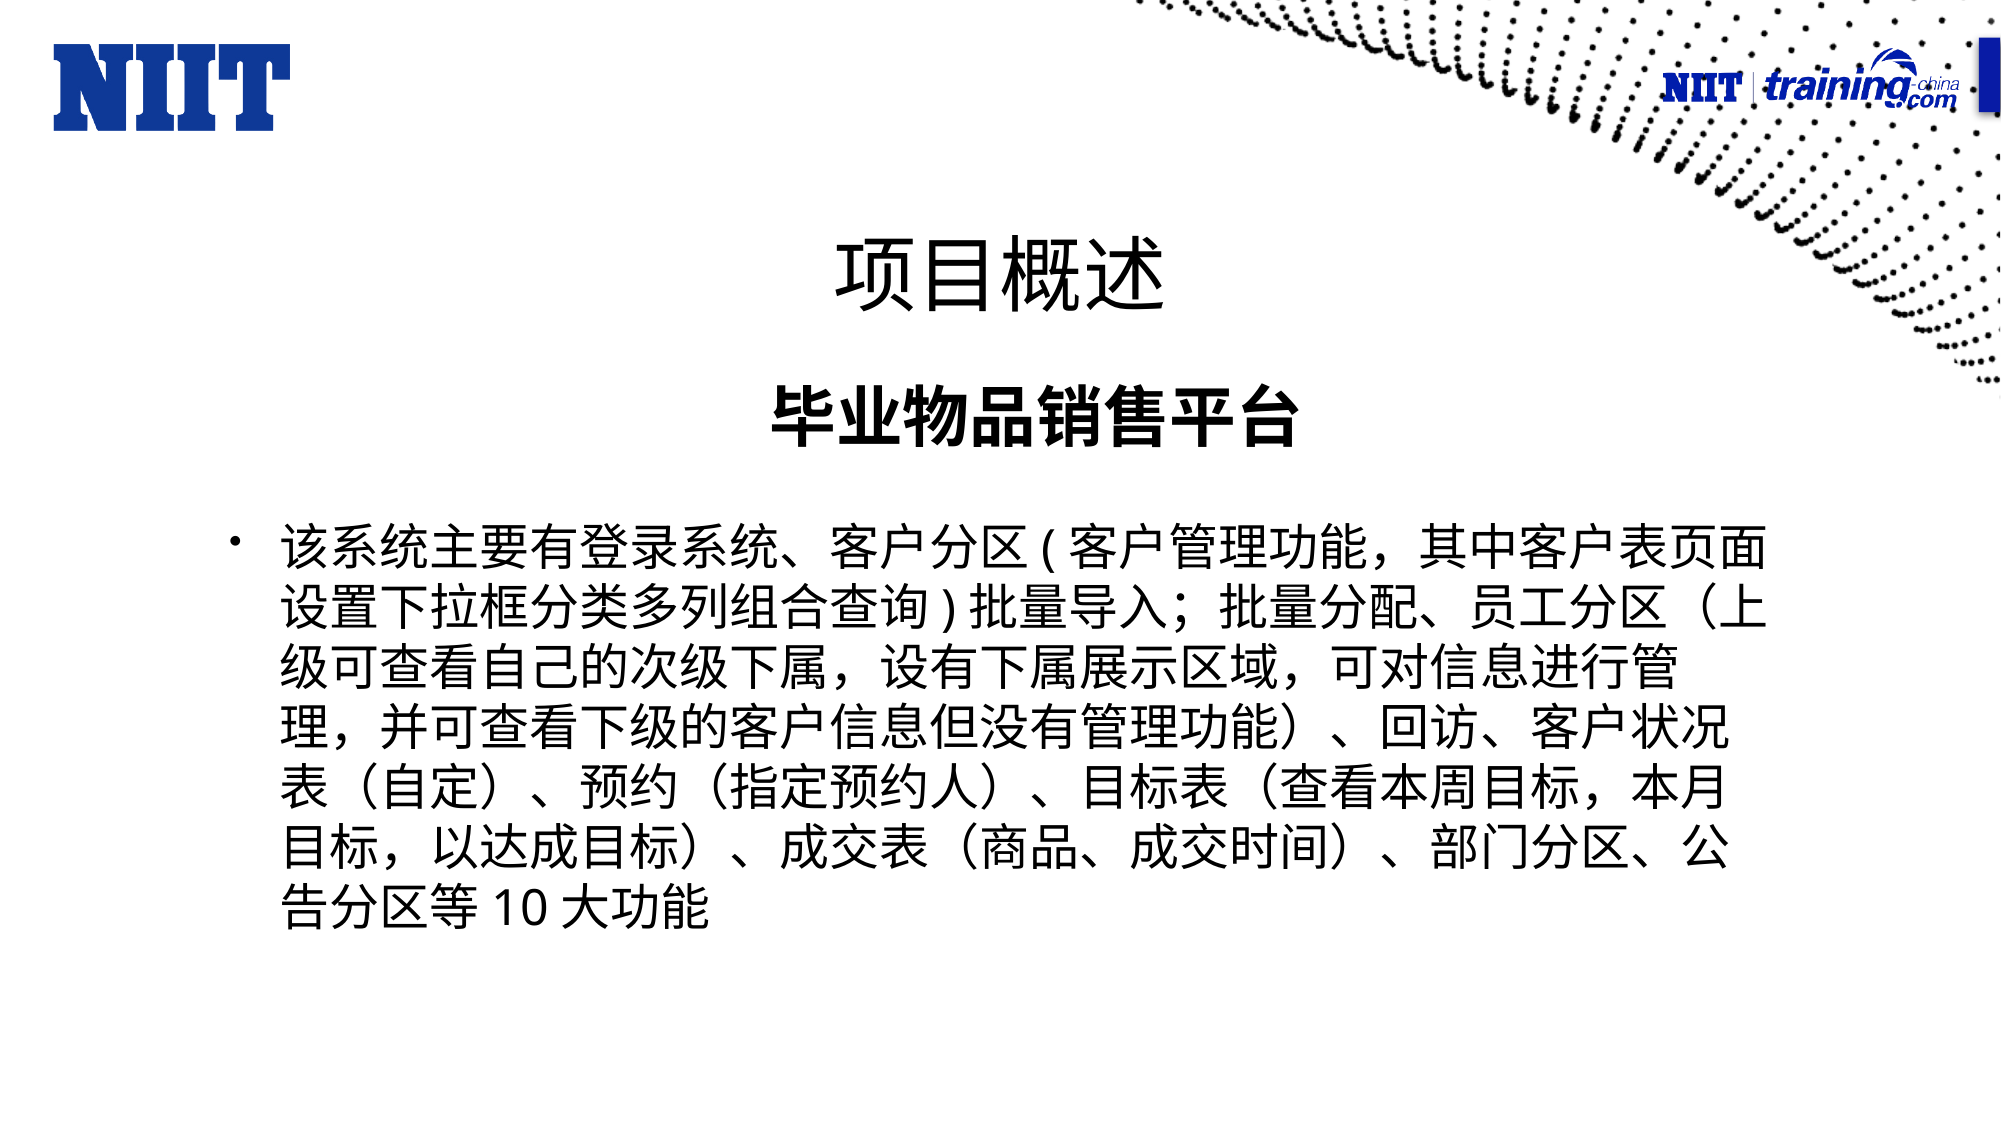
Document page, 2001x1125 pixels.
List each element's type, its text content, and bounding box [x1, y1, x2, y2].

title 项目概述 [359, 147, 1641, 362]
list 毕业物品销售平台 该系统主要有登录系统、客户分区(客户管理功能，其中客户表页面设置下拉框分类多列组合查询)批量导入；批量分配、员工分区（上级可查看自己的次级下属，设有下属展示区域，可对信息进行管理，并可查看下级的客户信息但没有管理功能）、回访、客户状况表（自定）、预约（指定预约人）、目标表（查看本周目标，本月目标，以达成目标）、成交表（商品、成交时间）、部门分区、公告分区等10大功能 [217, 362, 1783, 1094]
picture [935, 0, 2001, 1002]
picture [32, 17, 313, 158]
